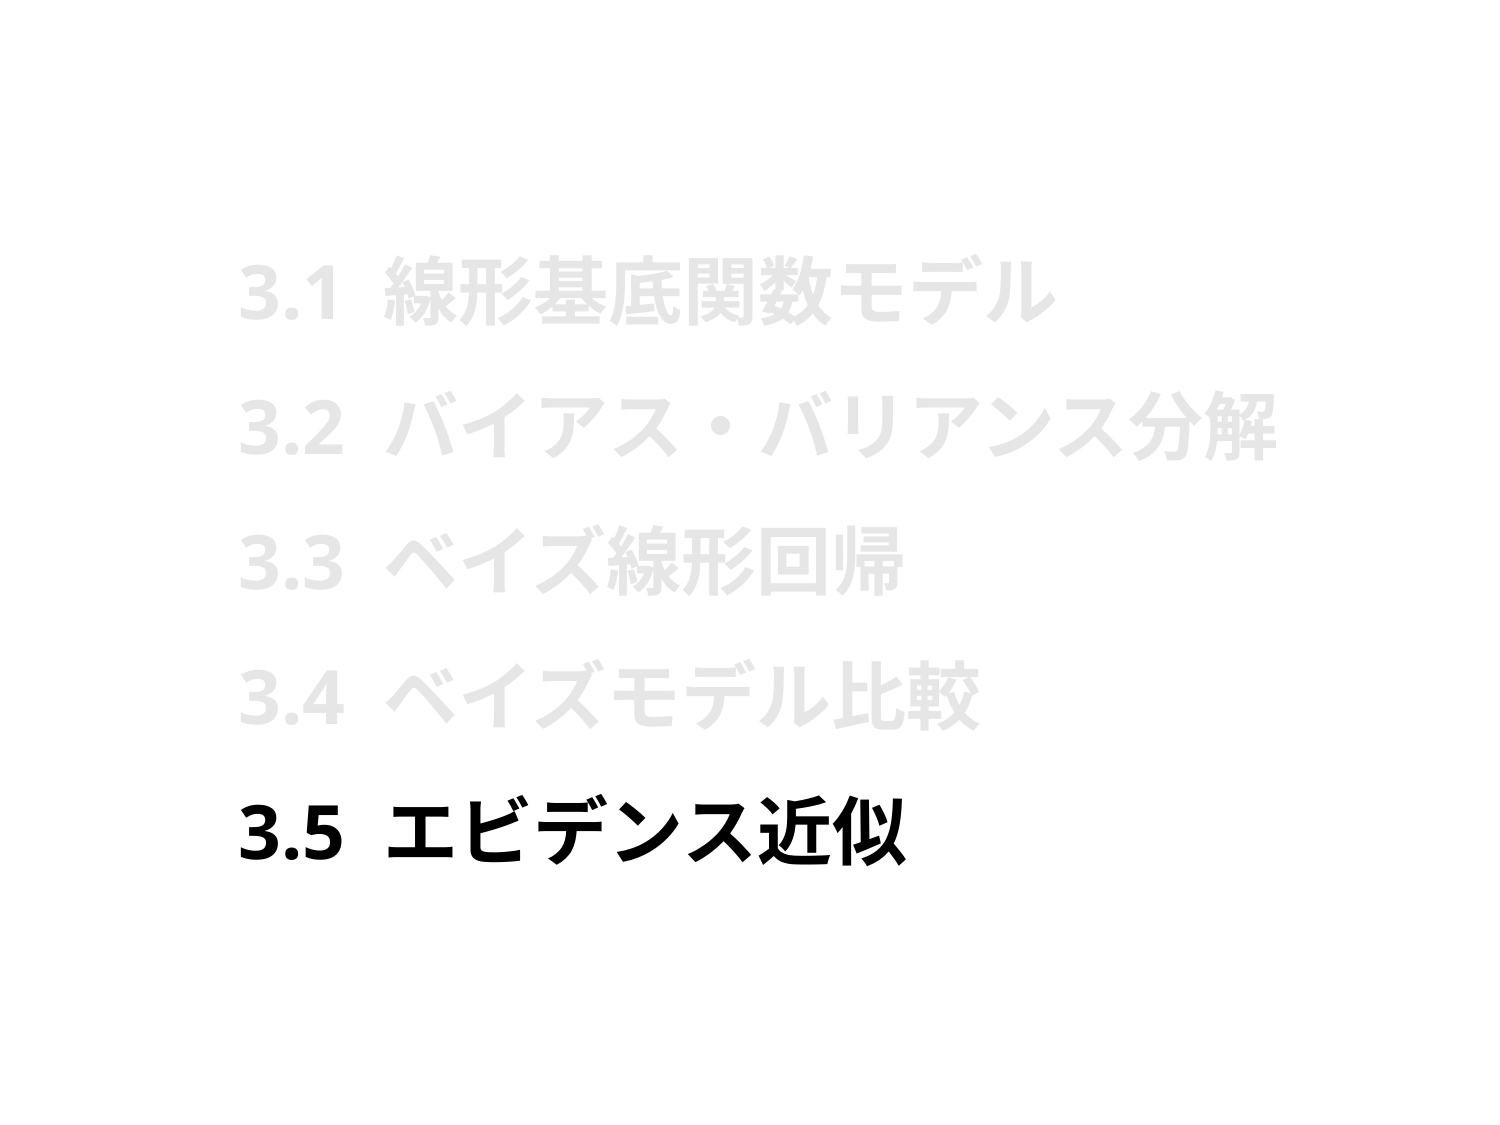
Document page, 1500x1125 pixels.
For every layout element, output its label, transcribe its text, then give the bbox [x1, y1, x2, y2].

text_box 3.1 線形基底関数モデル 3.2 バイアス・バリアンス分解 3.3 ベイズ線形回帰 3.4 ベイズモデル比較 3.5 エビデンス近似 [223, 192, 1410, 882]
